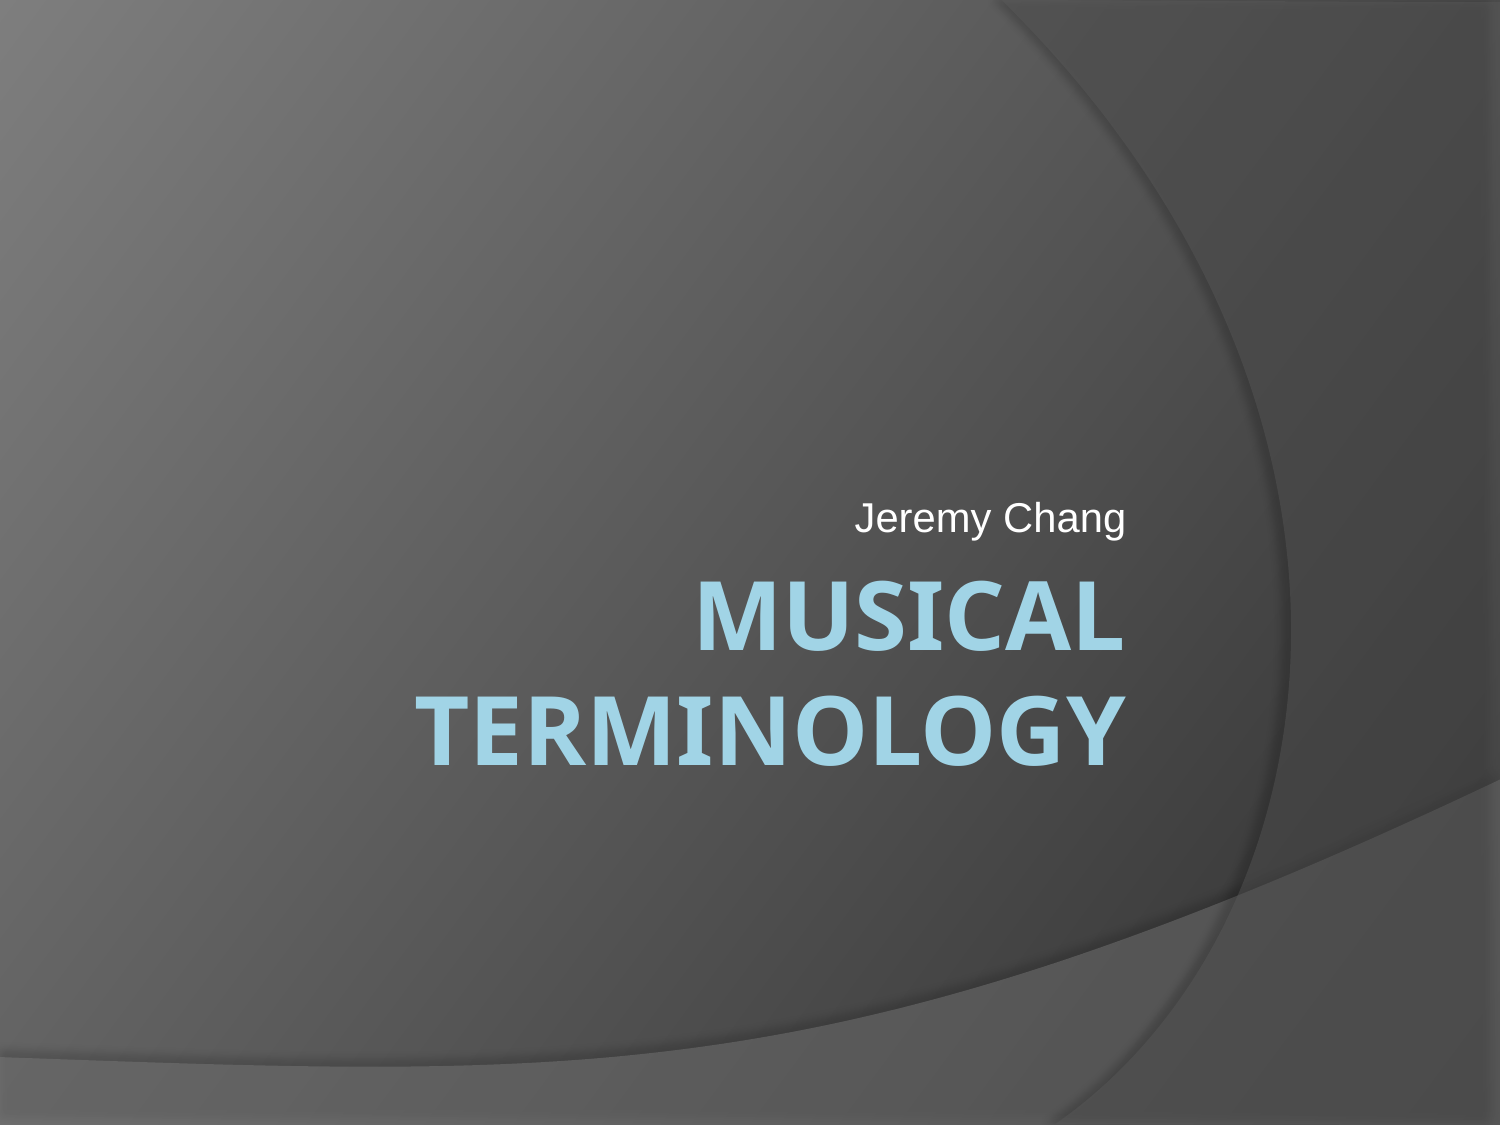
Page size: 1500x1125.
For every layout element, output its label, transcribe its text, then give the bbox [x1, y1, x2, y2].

title Musical Terminology [70, 547, 1134, 925]
subtitle Jeremy Chang [71, 253, 1134, 541]
